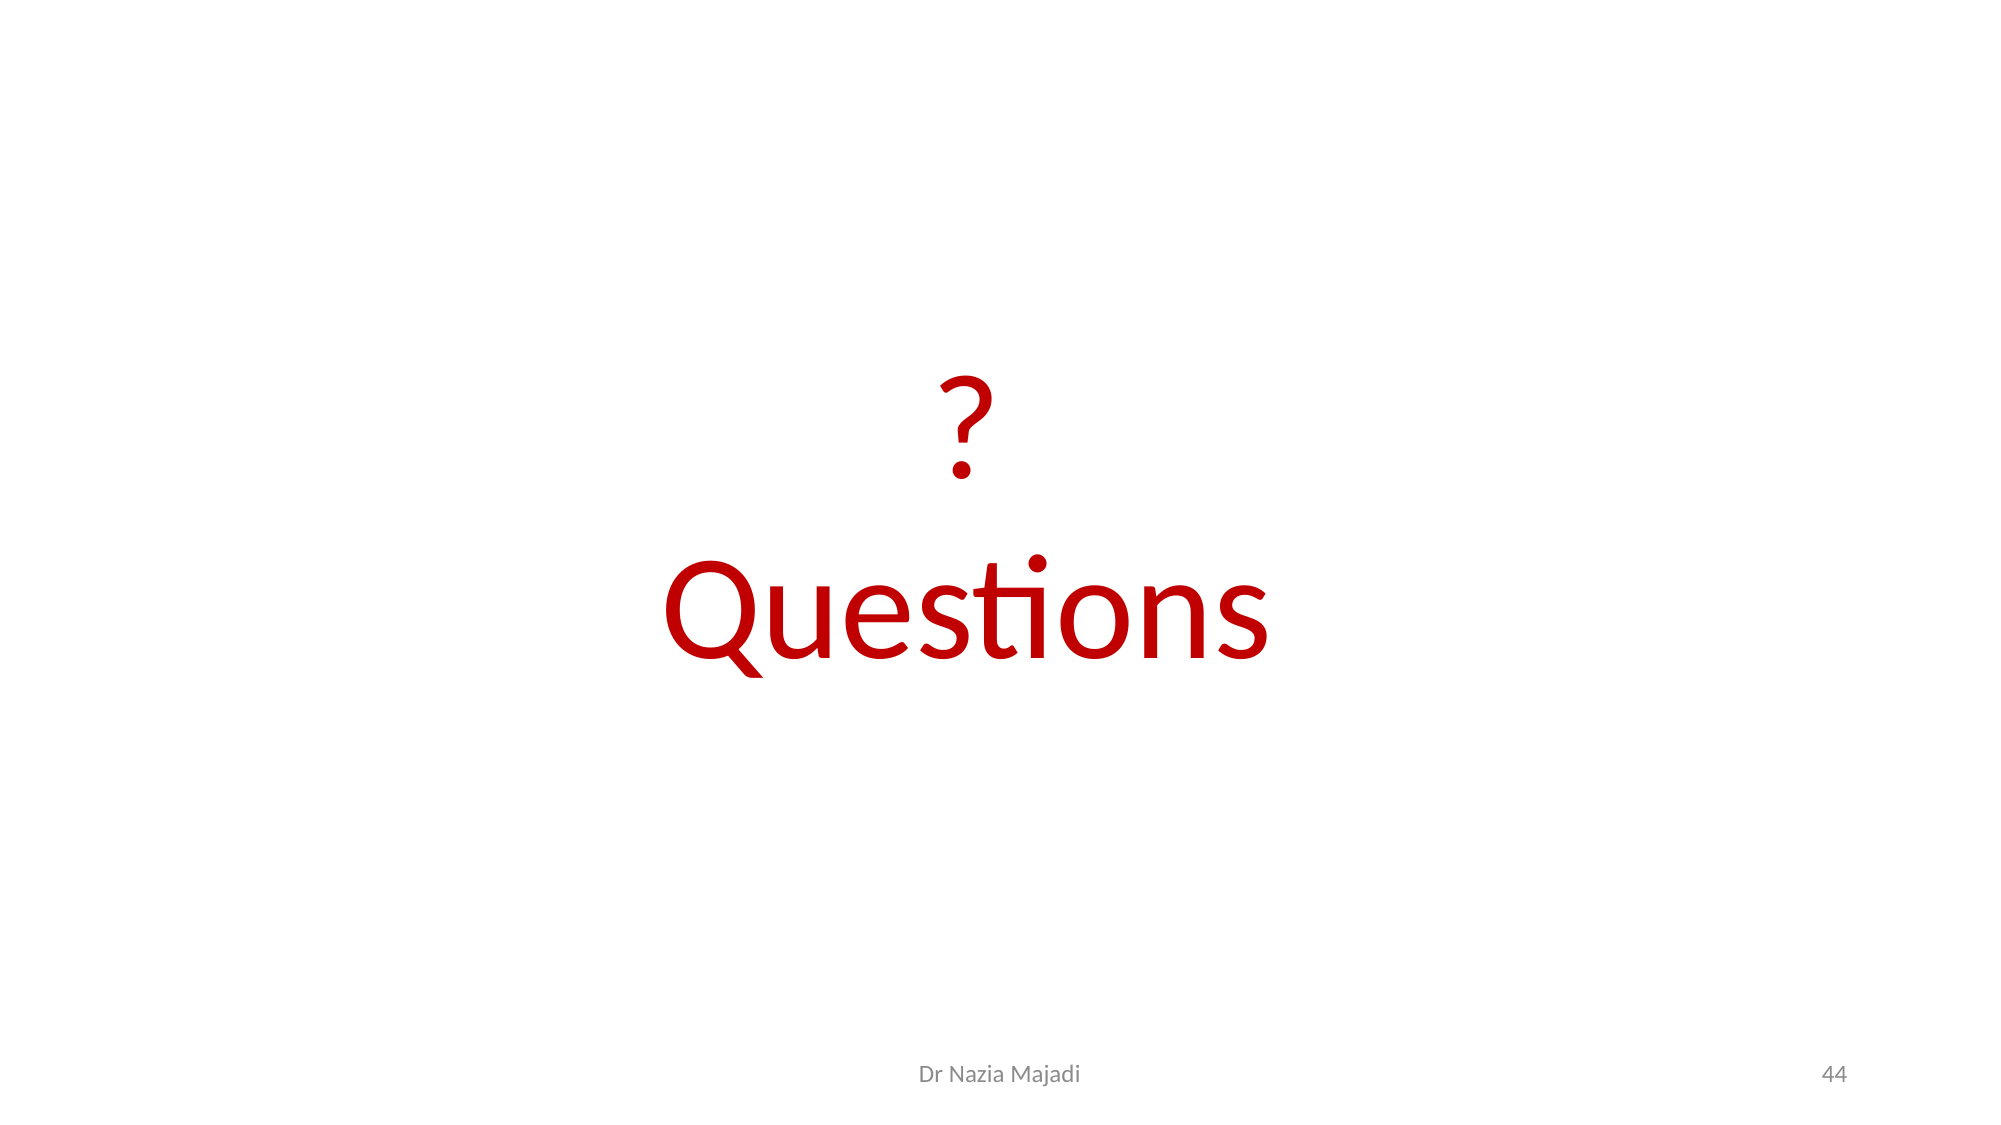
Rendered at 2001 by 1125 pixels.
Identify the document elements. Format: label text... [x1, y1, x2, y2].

slide_number 44 [1412, 1042, 1863, 1103]
footer Dr Nazia Majadi [662, 1042, 1338, 1103]
text_box ? Questions [645, 321, 1287, 696]
